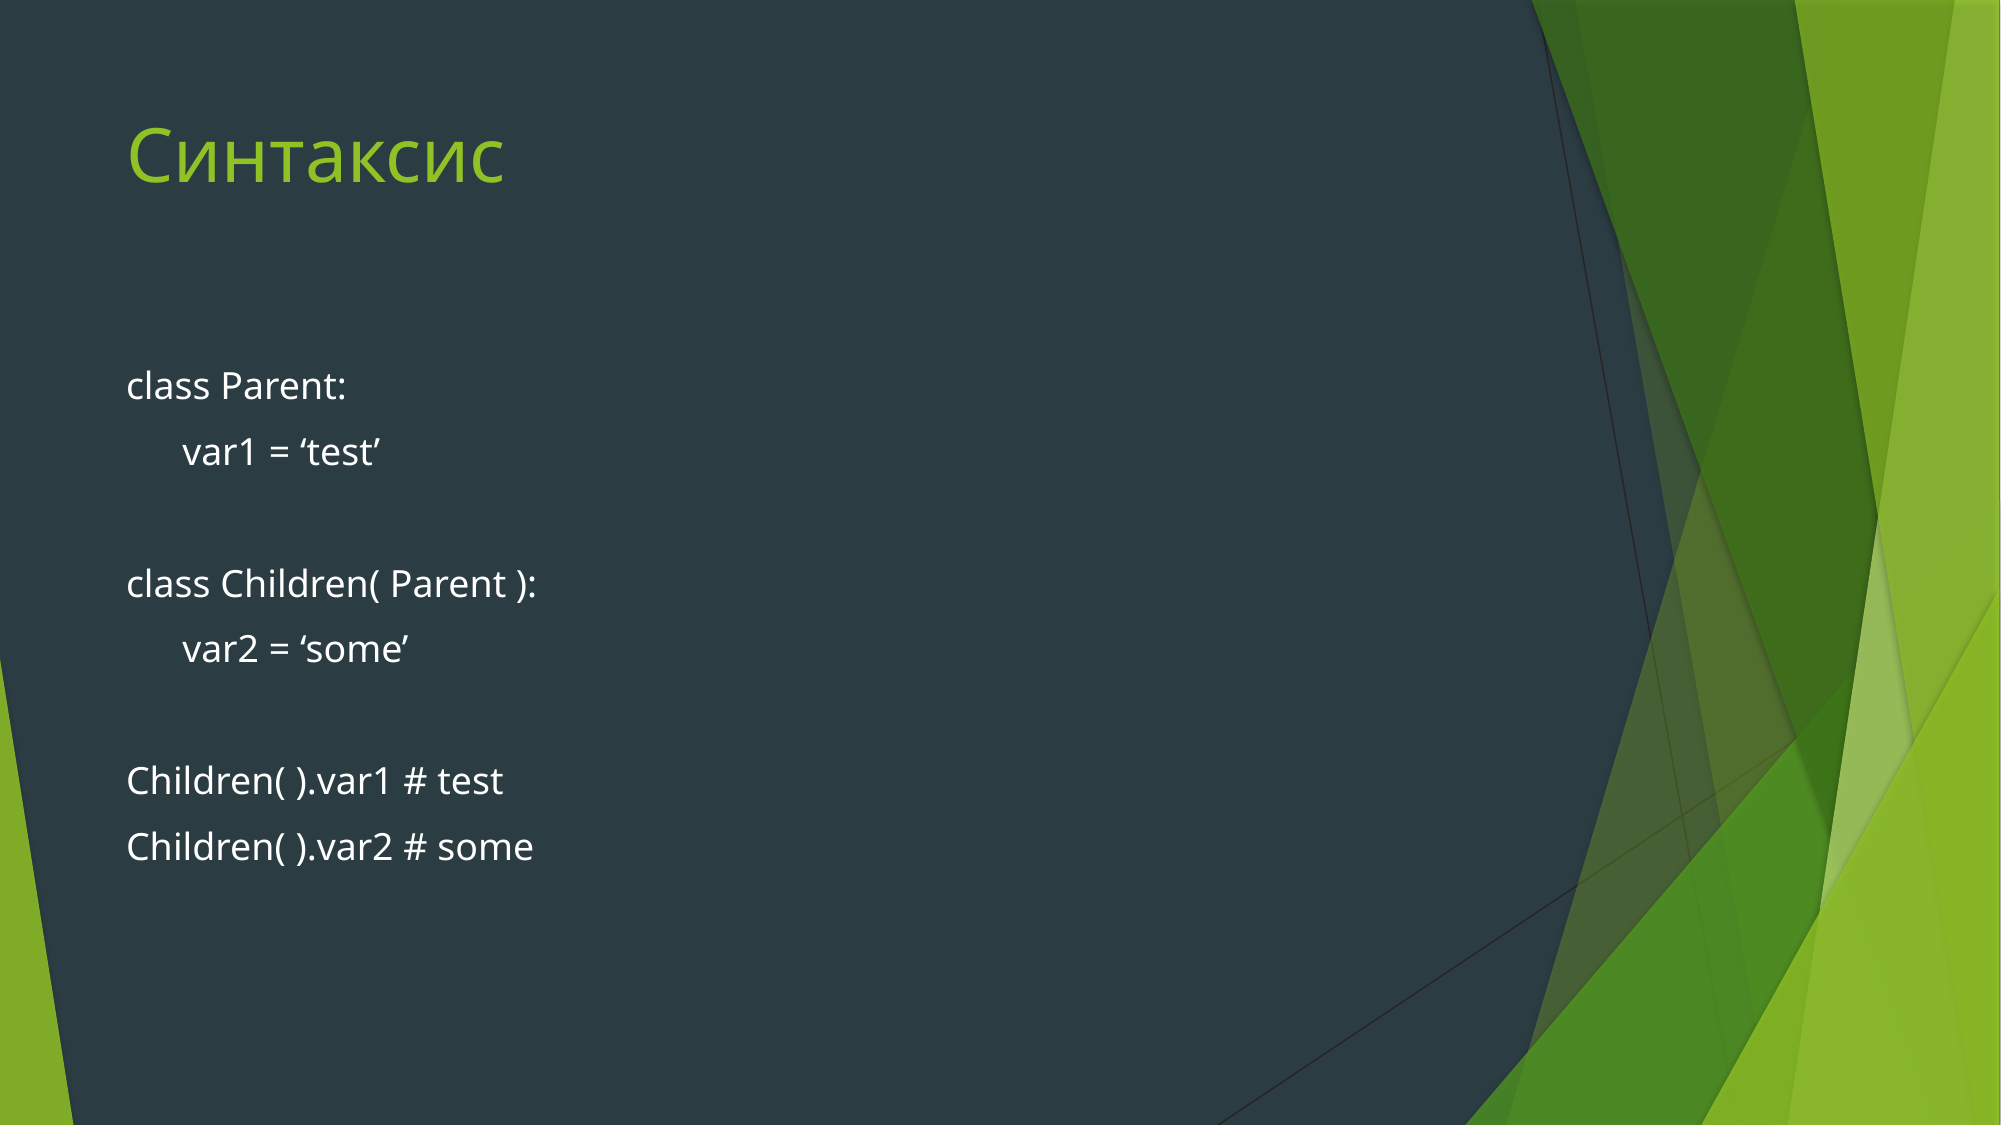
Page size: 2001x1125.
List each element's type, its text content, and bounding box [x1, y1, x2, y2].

list class Parent: var1 = ‘test’ class Children( Parent ): var2 = ‘some’ Children( ).var1 # test Children( ).var2 # some [111, 354, 1522, 992]
title Синтаксис [111, 99, 1522, 317]
